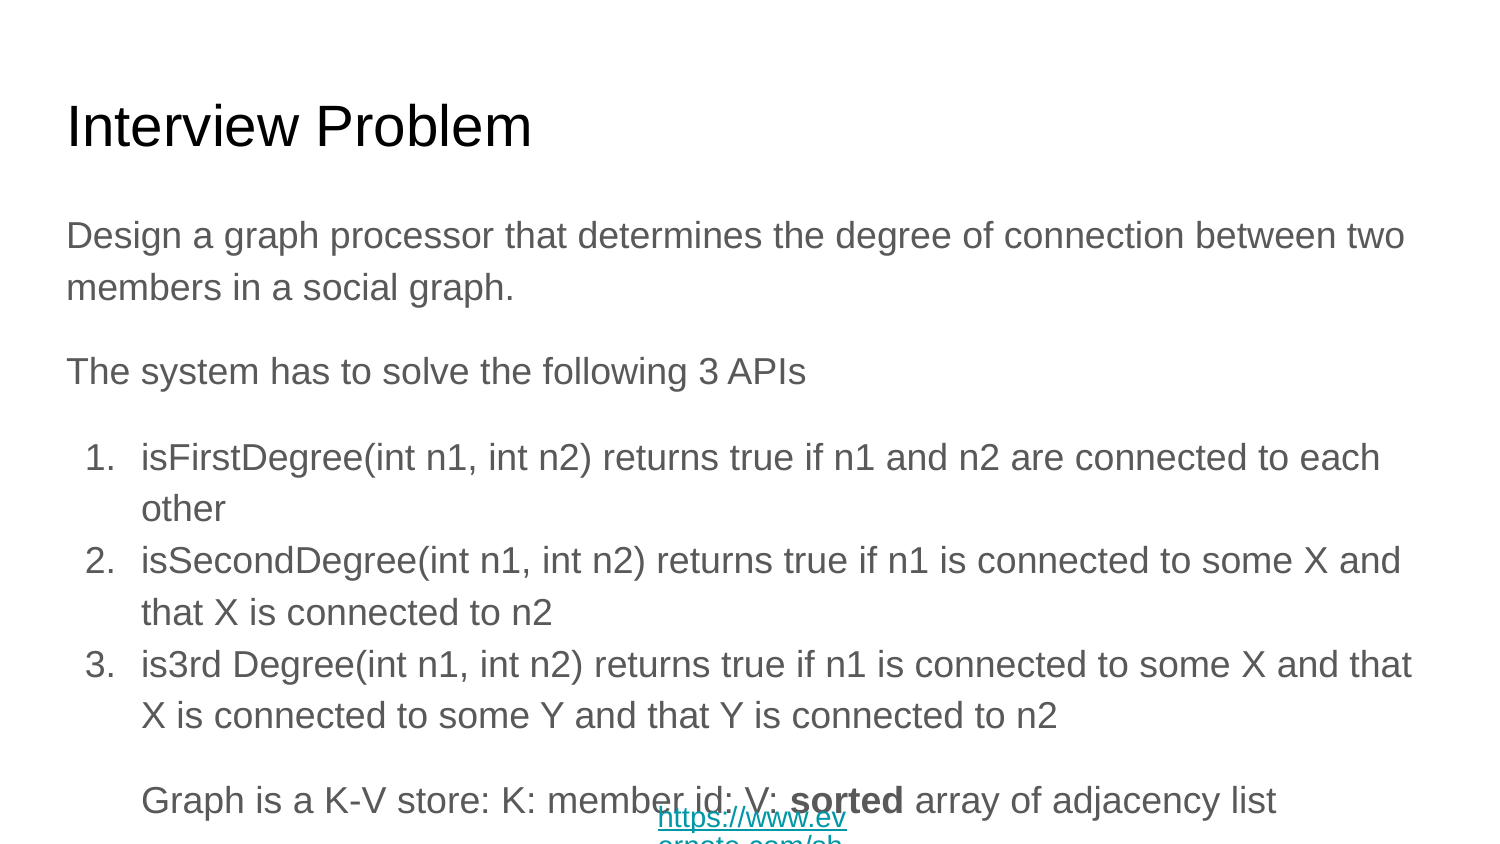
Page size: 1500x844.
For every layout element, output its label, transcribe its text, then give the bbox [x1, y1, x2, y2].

list Design a graph processor that determines the degree of connection between two members in a social graph. The system has to solve the following 3 APIs isFirstDegree(int n1, int n2) returns true if n1 and n2 are connected to each other isSecondDegree(int n1, int n2) returns true if n1 is connected to some X and that X is connected to n2 is3rd Degree(int n1, int n2) returns true if n1 is connected to some X and that X is connected to some Y and that Y is connected to n2 Graph is a K-V store: K: member id: V: sorted array of adjacency list Undirected graph getAdjList(n) -> returns the reference to the sorted array of adjlist of member n [51, 189, 1449, 750]
title Interview Problem [51, 72, 1449, 167]
text_box https://www.evernote.com/shard/s14/nl/1698070/d9c29f68-ca41-4273-ba80-422435555a16/ [642, 783, 868, 844]
